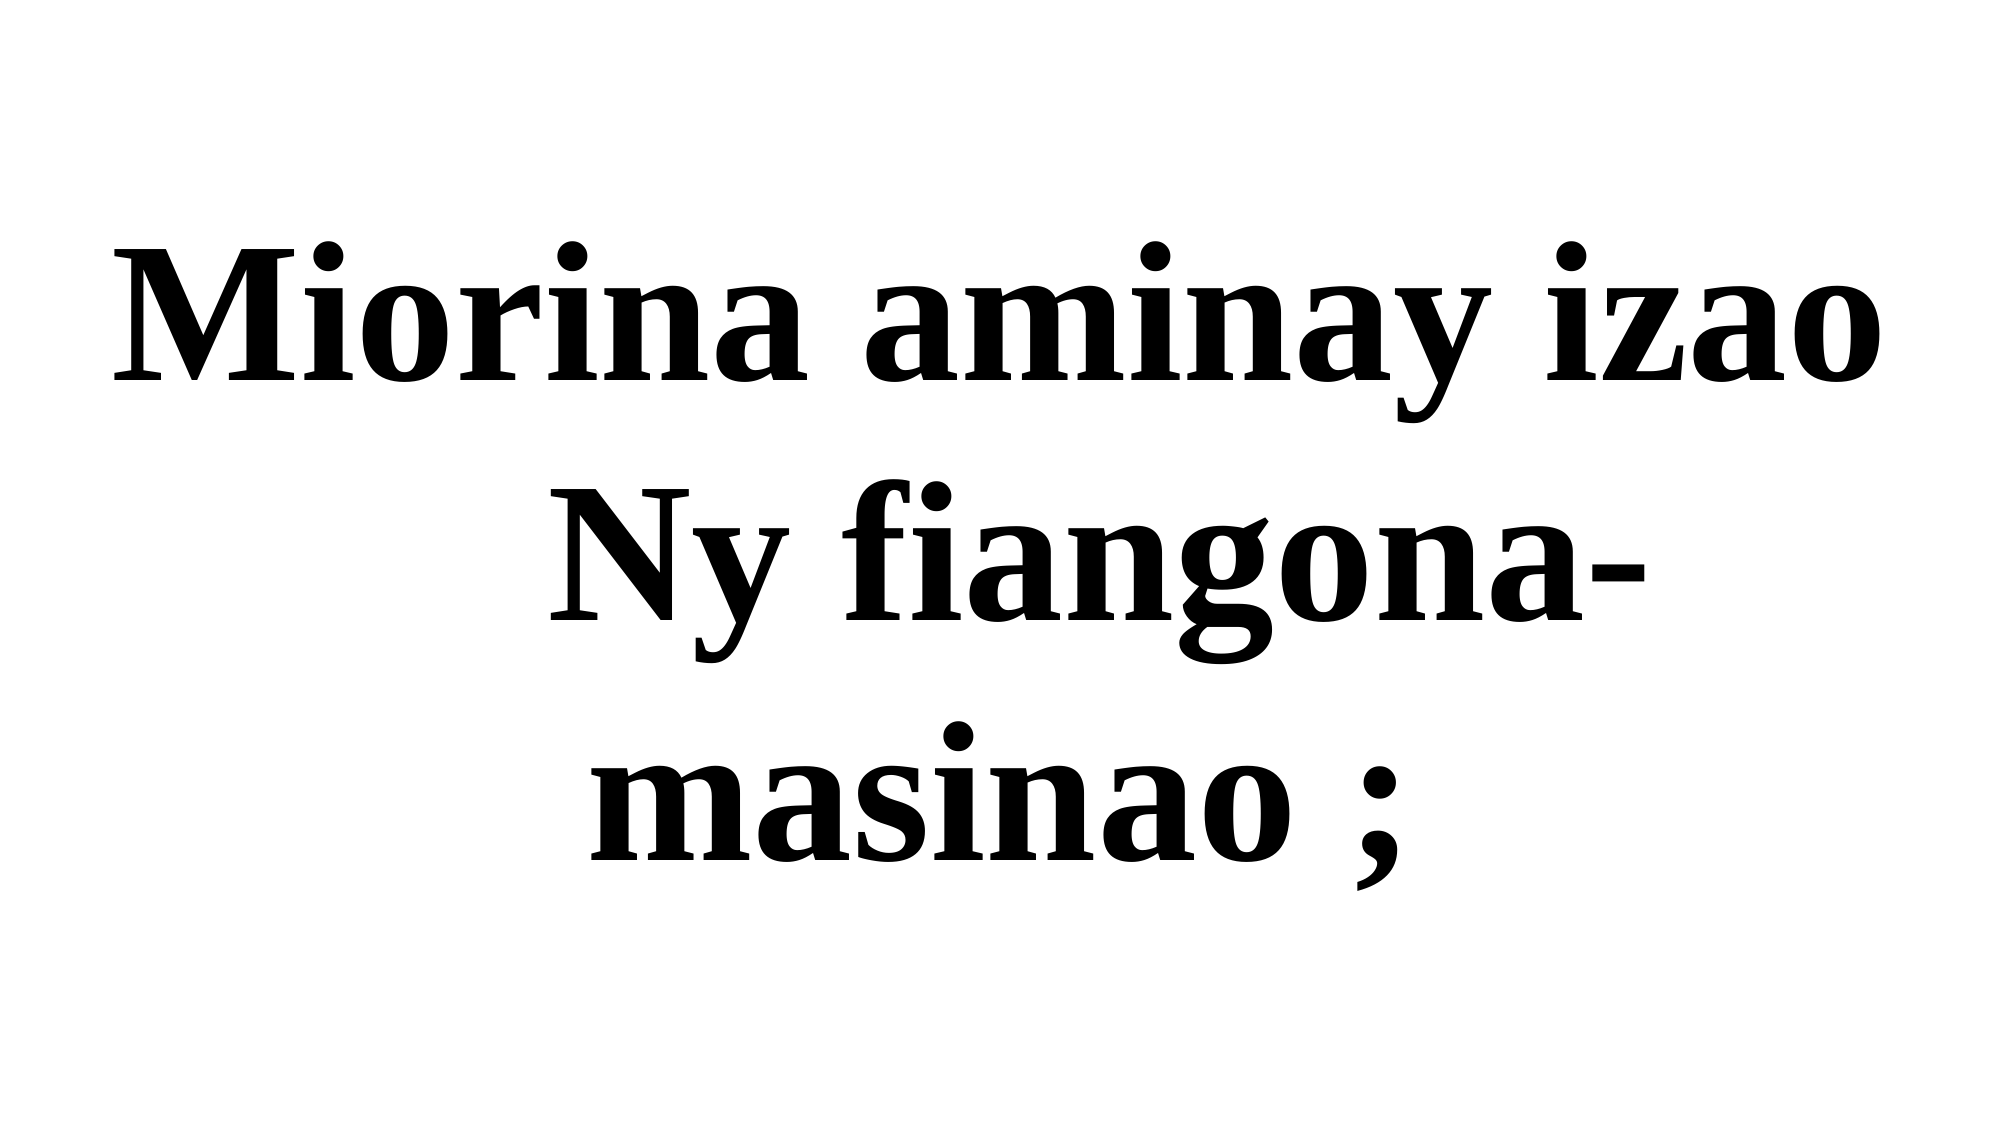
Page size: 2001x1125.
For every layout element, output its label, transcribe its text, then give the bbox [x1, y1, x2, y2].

text_box Miorina aminay izao Ny fiangona-masinao ; [0, 172, 2000, 908]
